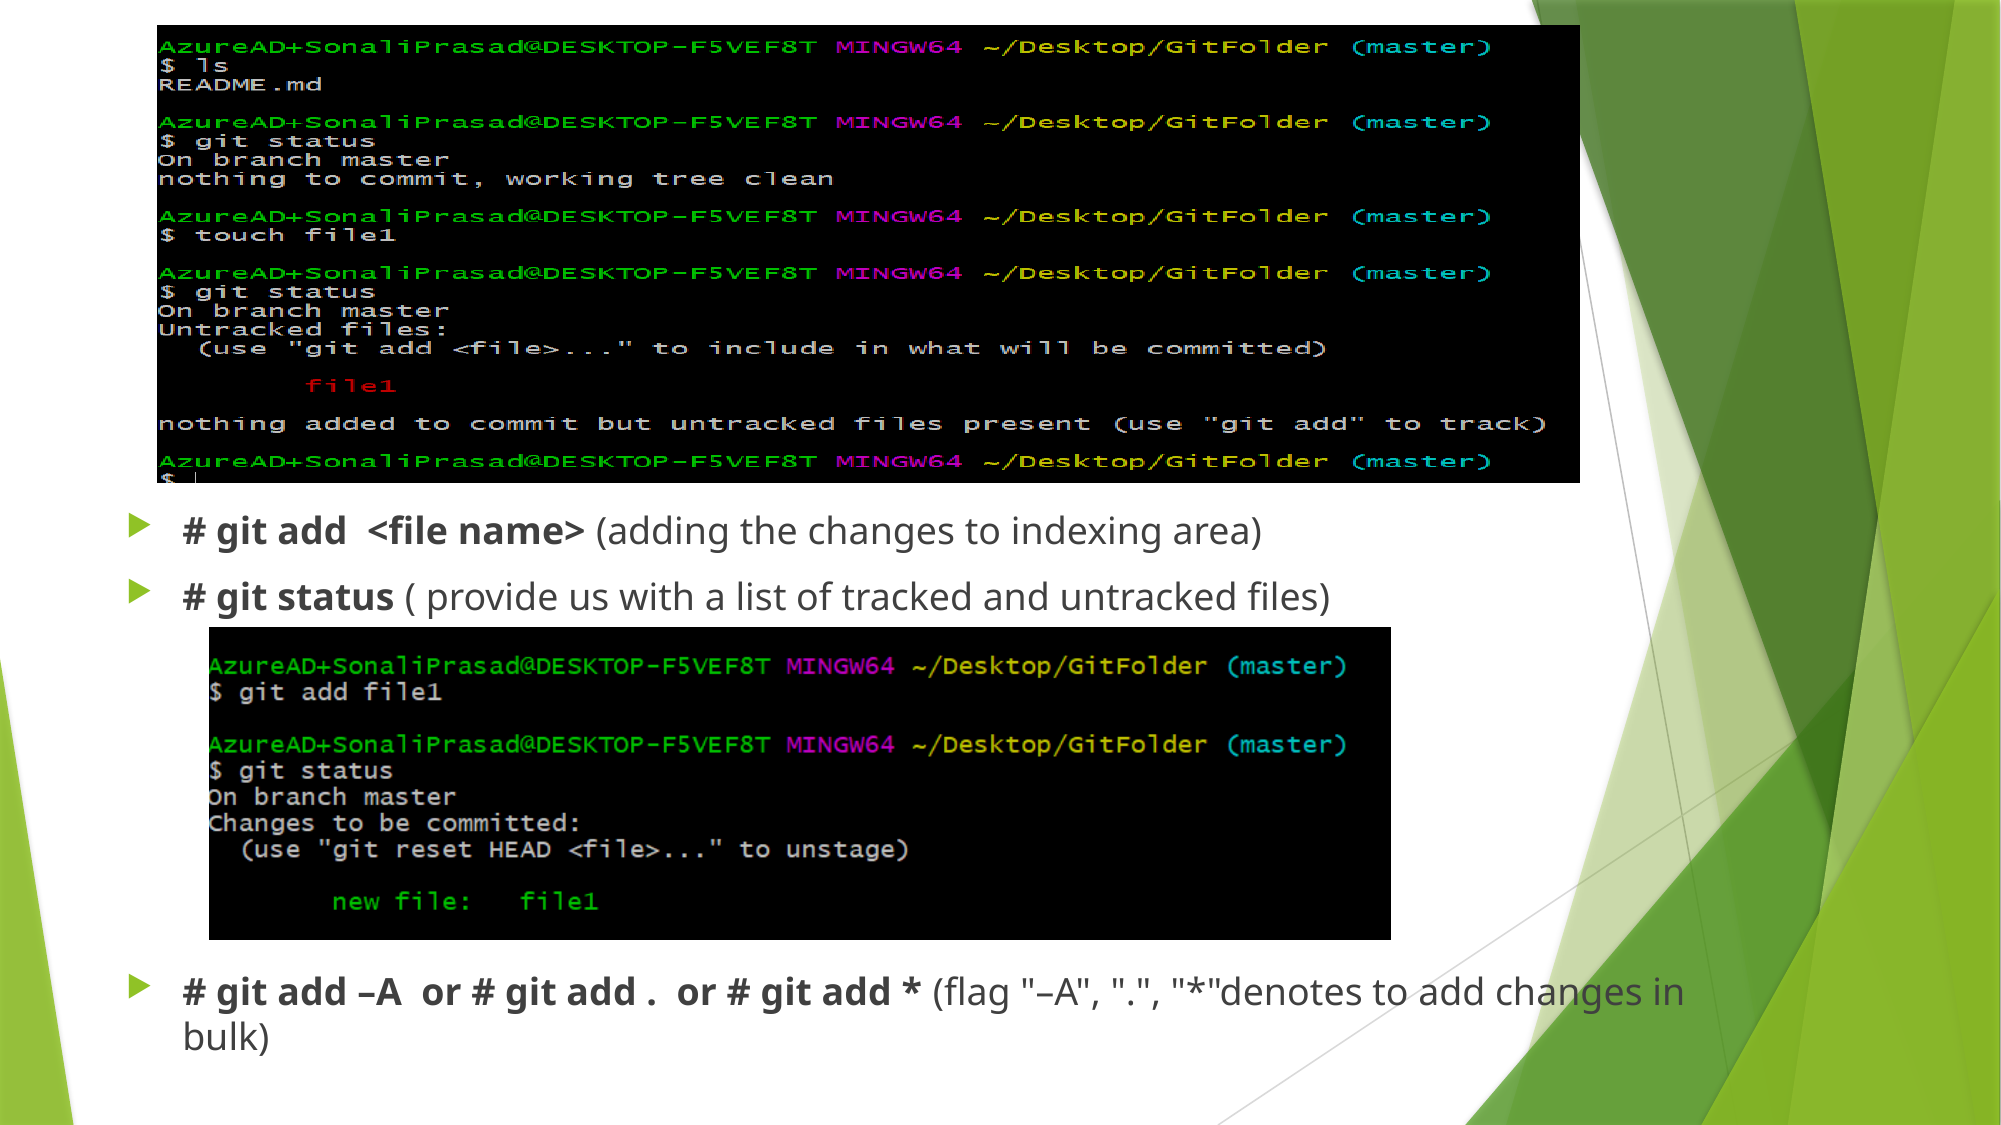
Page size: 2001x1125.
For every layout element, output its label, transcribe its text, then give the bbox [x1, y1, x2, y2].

picture [157, 24, 1580, 483]
picture [208, 627, 1391, 941]
list # git add <file name> (adding the changes to indexing area) # git status ( provide us with a list of tracked and untracked files) # git add –A or # git add . or # git add * (flag "–A", ".", "*"denotes to add changes in bulk) [111, 104, 1711, 1105]
